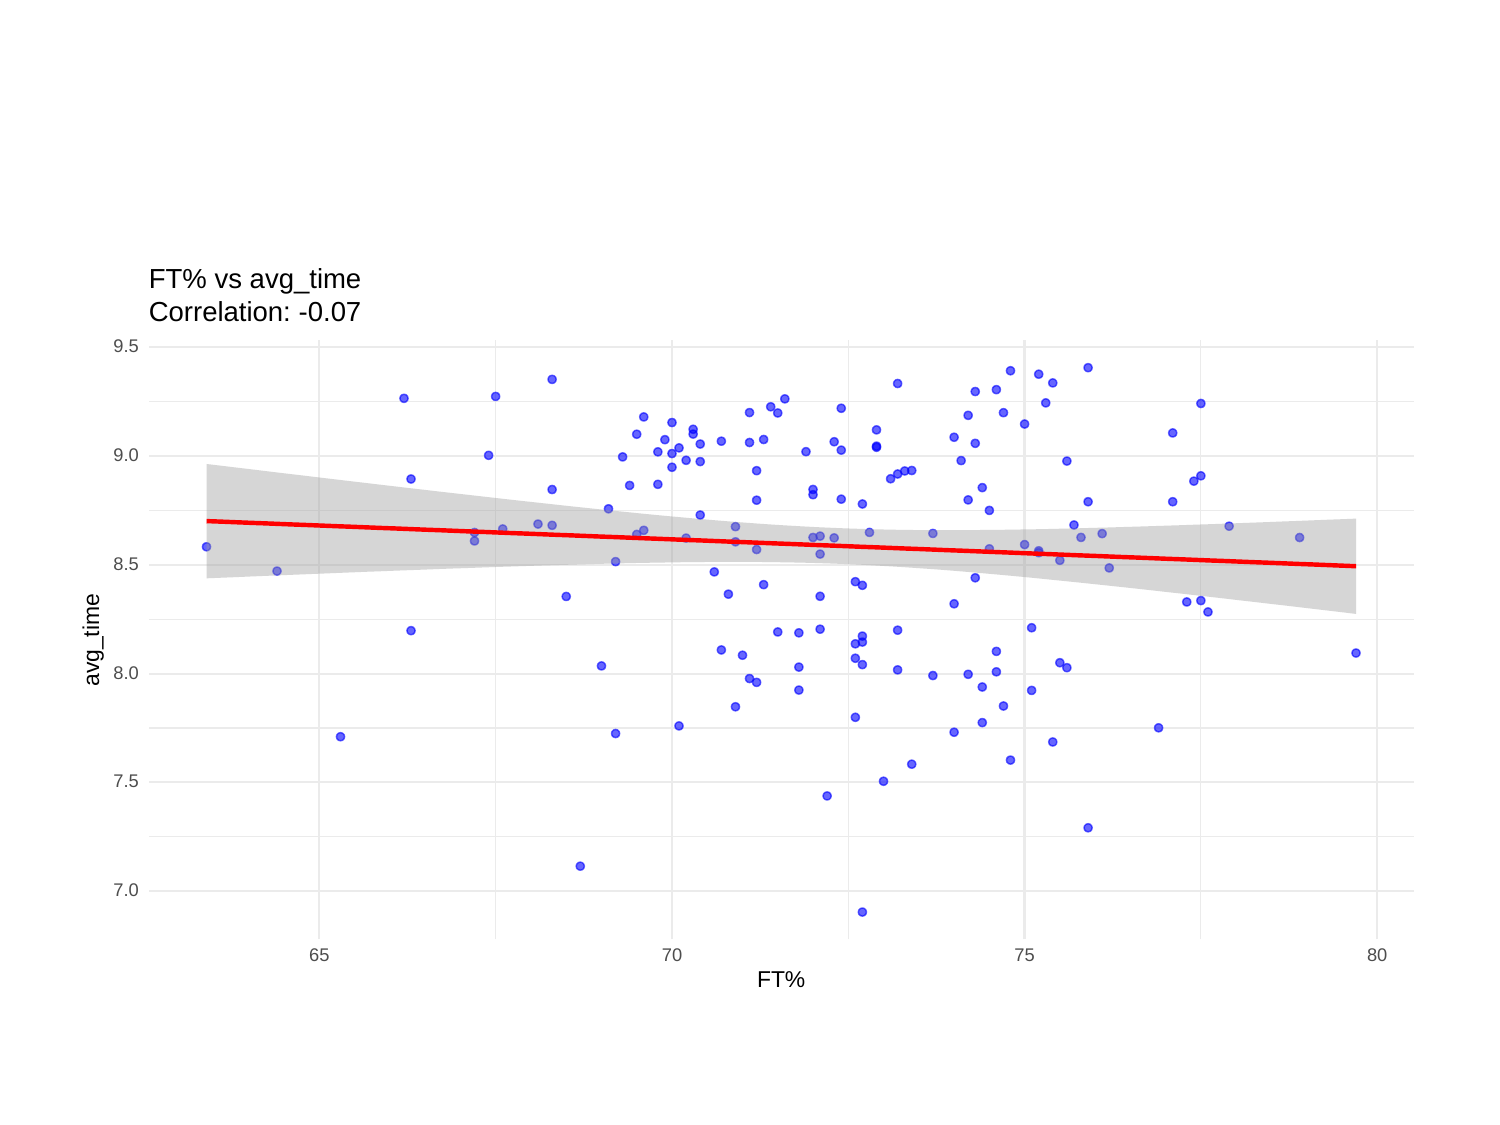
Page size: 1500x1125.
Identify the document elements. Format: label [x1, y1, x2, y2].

text_box [74, 262, 1426, 1006]
